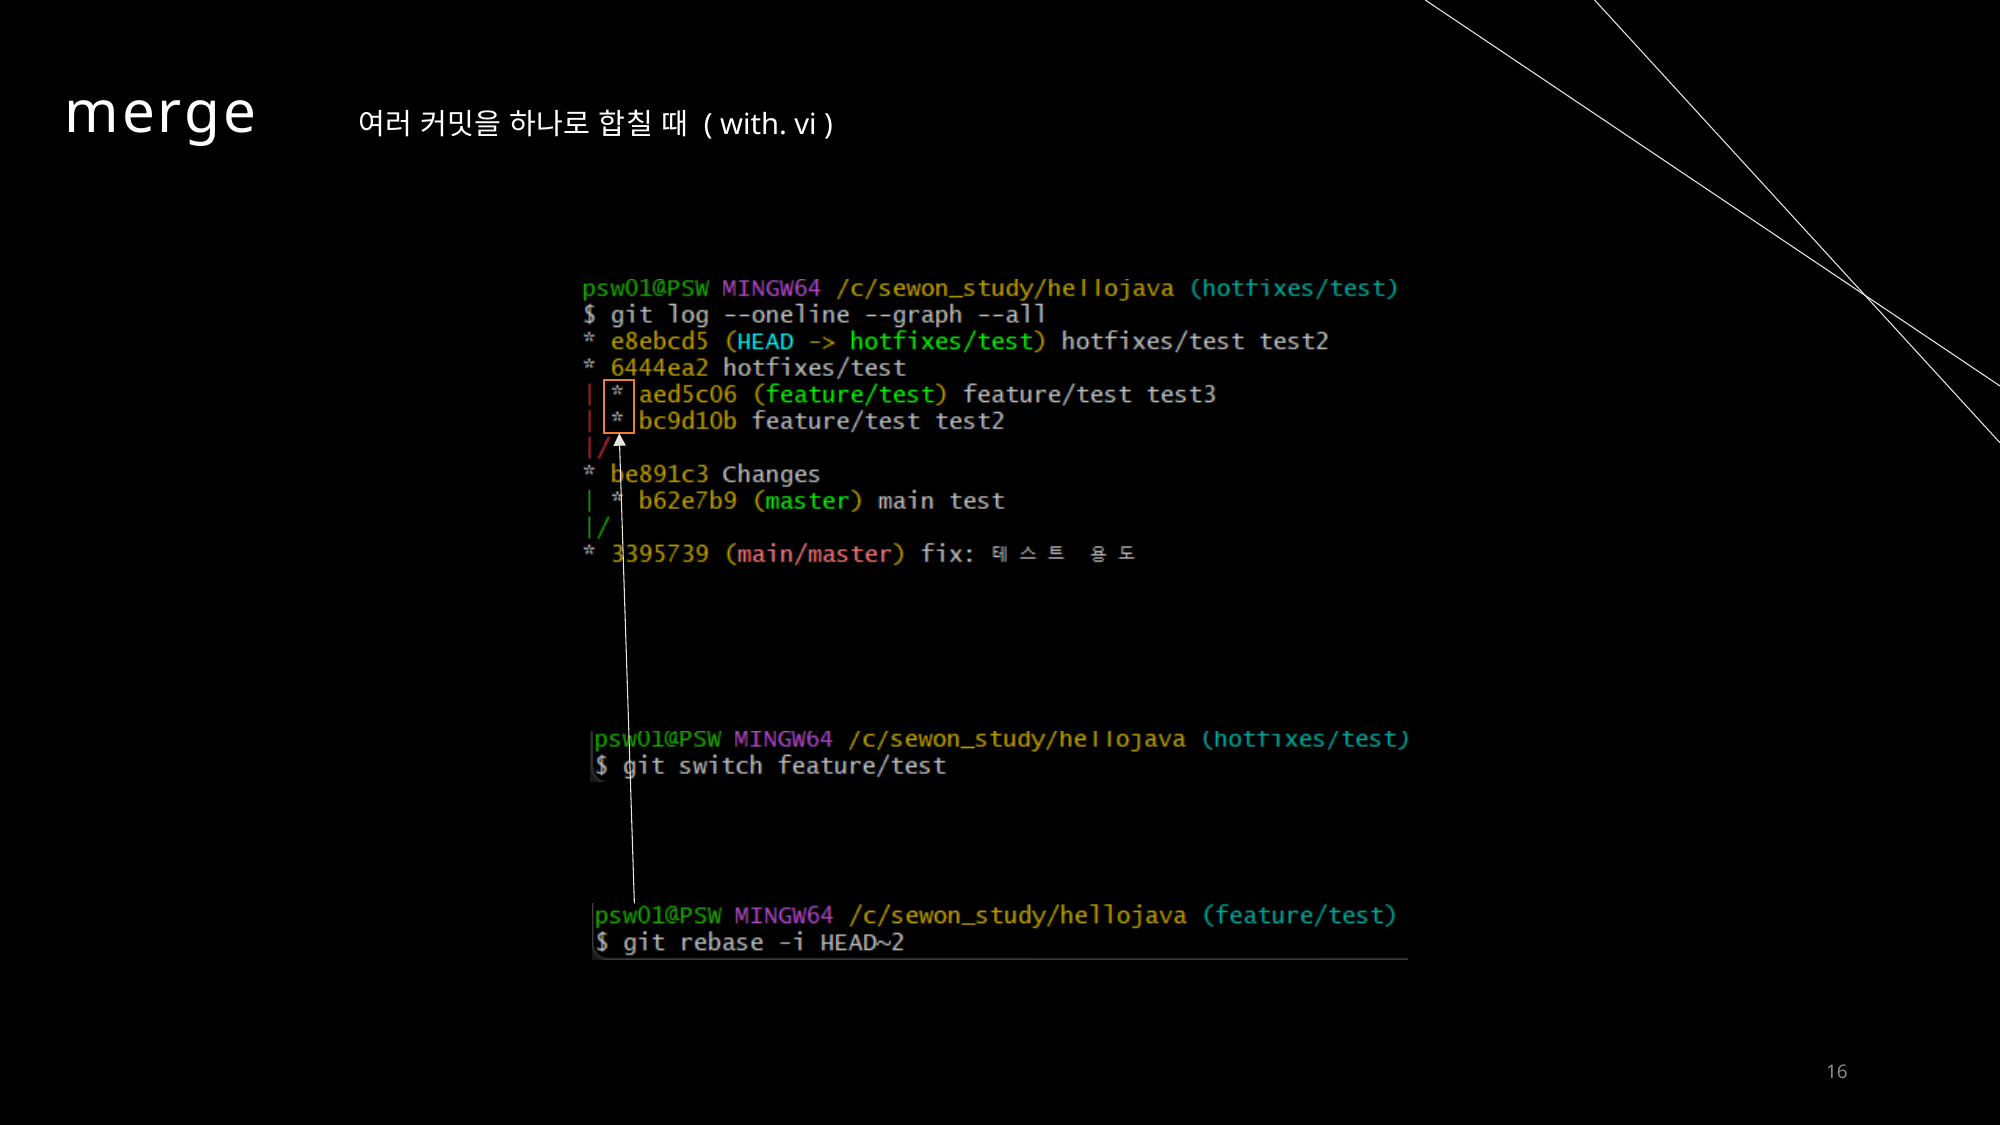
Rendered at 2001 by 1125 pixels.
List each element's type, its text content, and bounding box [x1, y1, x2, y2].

picture [635, 731, 1410, 782]
list 여러 커밋을 하나로 합칠 때 ( with. vi ) [343, 97, 1005, 158]
picture [581, 279, 1408, 570]
title merge [0, 5, 321, 223]
picture [592, 903, 1408, 960]
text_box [619, 433, 635, 904]
picture [590, 731, 619, 782]
slide_number 16 [1412, 1042, 1863, 1103]
